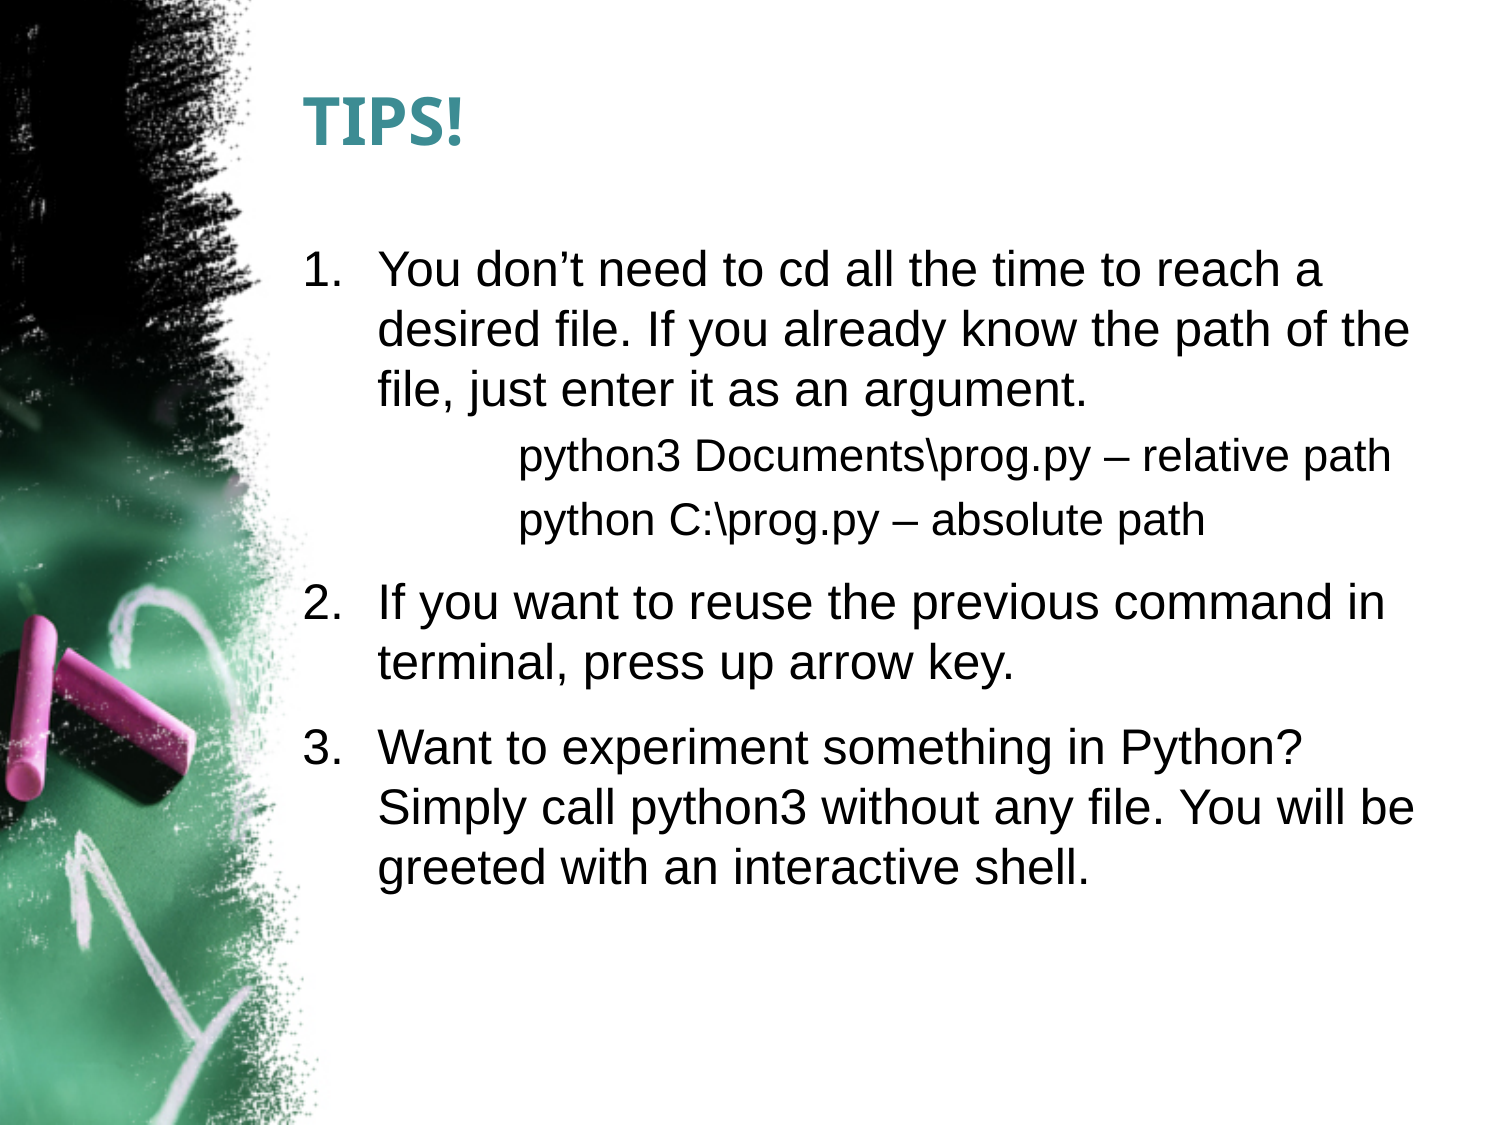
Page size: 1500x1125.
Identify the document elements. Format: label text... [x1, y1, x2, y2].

list You don’t need to cd all the time to reach a desired file. If you already know the path of the file, just enter it as an argument. python3 Documents\prog.py – relative path python C:\prog.py – absolute path If you want to reuse the previous command in terminal, press up arrow key. Want to experiment something in Python? Simply call python3 without any file. You will be greeted with an interactive shell. [287, 228, 1438, 979]
picture [0, 0, 1500, 1125]
title TIPS! [287, 50, 1438, 188]
